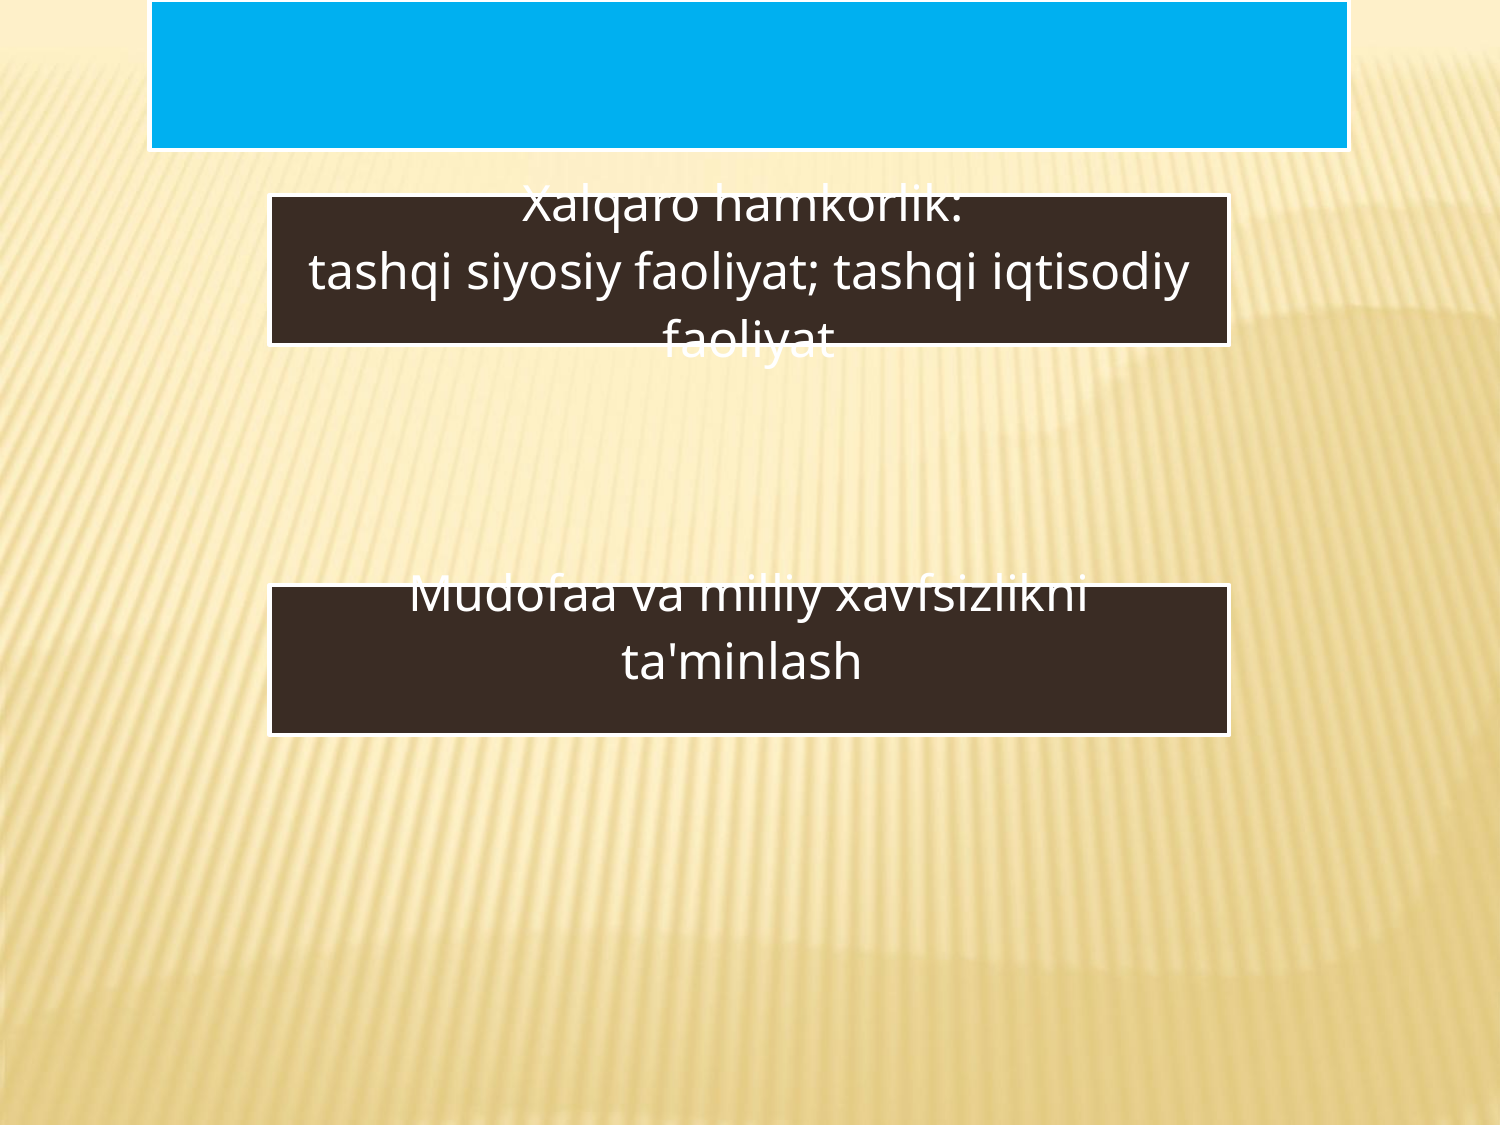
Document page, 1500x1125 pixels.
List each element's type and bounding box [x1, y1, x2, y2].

text_box [0, 0, 1500, 1125]
